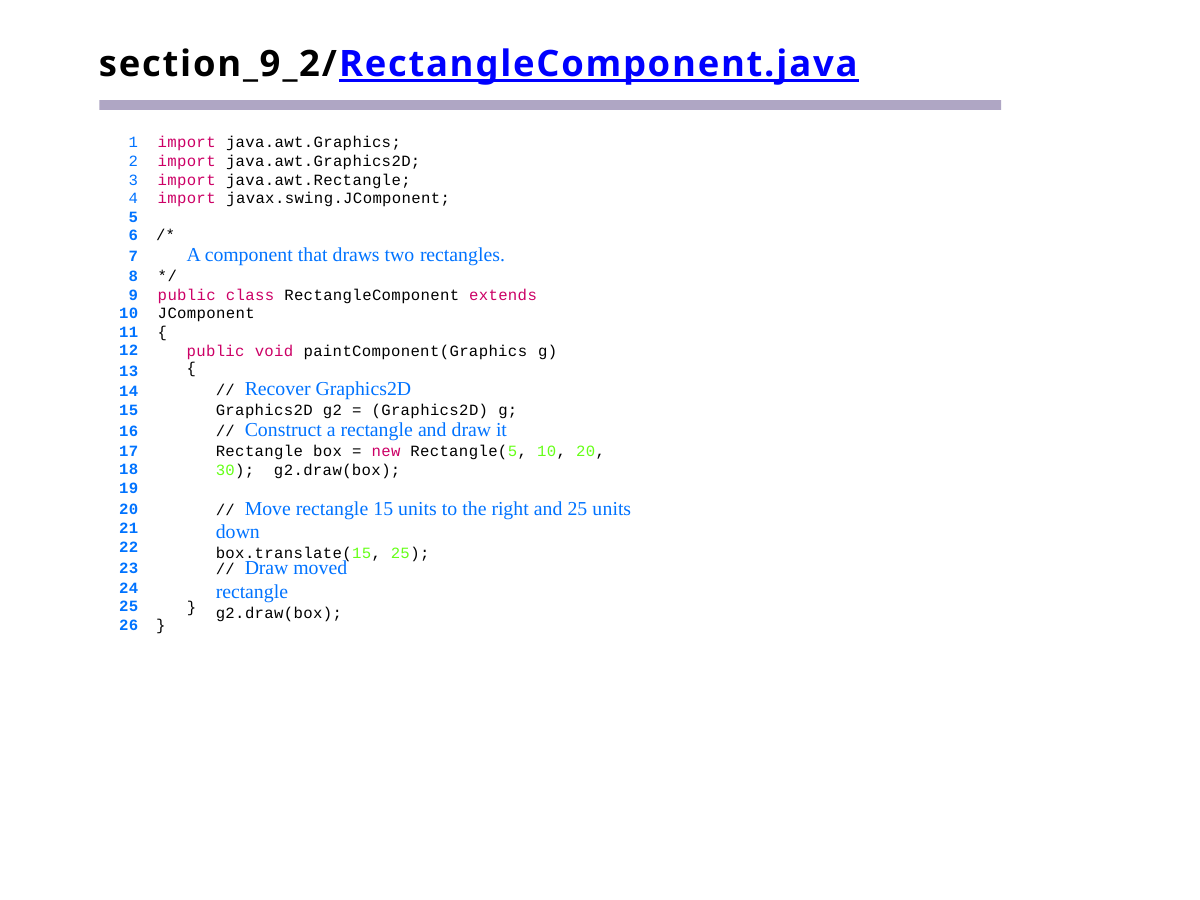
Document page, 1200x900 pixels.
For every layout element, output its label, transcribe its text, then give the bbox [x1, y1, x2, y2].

text_box import java.awt.Graphics; import java.awt.Graphics2D; import java.awt.Rectangle; import javax.swing.JComponent; 5 6 /* 7 8 9 10 11 12 13 14 15 16 17 18 19 20 21 22 23 24 25 26 } [117, 132, 451, 634]
title section_9_2/RectangleComponent.java [96, 40, 1104, 191]
text_box // Construct a rectangle and draw it Rectangle box = new Rectangle(5, 10, 20, 30); g2.draw(box); [451, 417, 654, 479]
text_box // Move rectangle 15 units to the right and 25 units down box.translate(15, 25); [451, 495, 678, 562]
text_box */ public class RectangleComponent extends JComponent { public void paintComponent(Graphics g) { // Recover Graphics2D Graphics2D g2 = (Graphics2D) g; [451, 266, 644, 417]
text_box A component that draws two rectangles. [451, 242, 509, 266]
